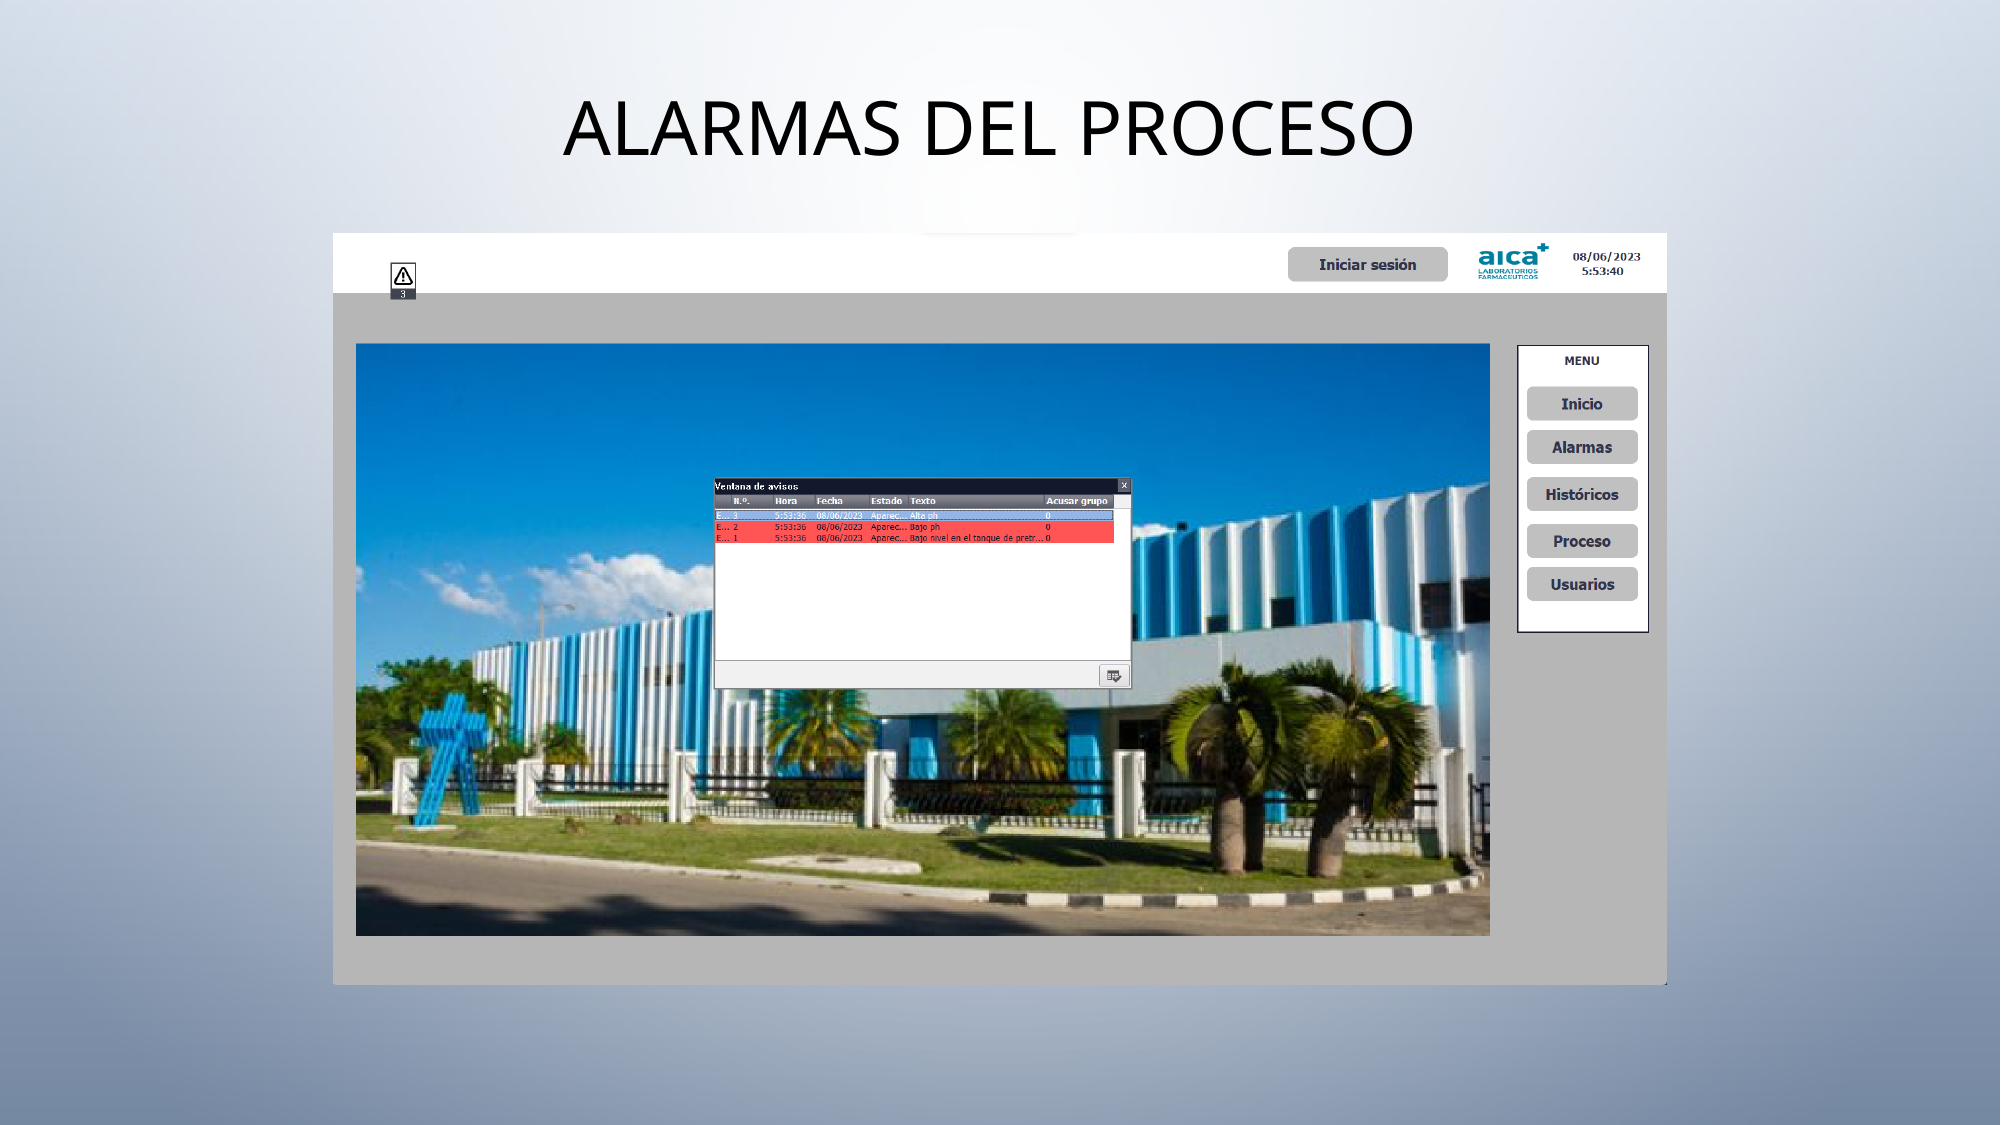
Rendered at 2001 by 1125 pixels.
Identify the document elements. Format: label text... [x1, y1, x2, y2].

title Alarmas del proceso [149, 0, 1851, 262]
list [333, 233, 1667, 986]
picture [0, 0, 2000, 1125]
